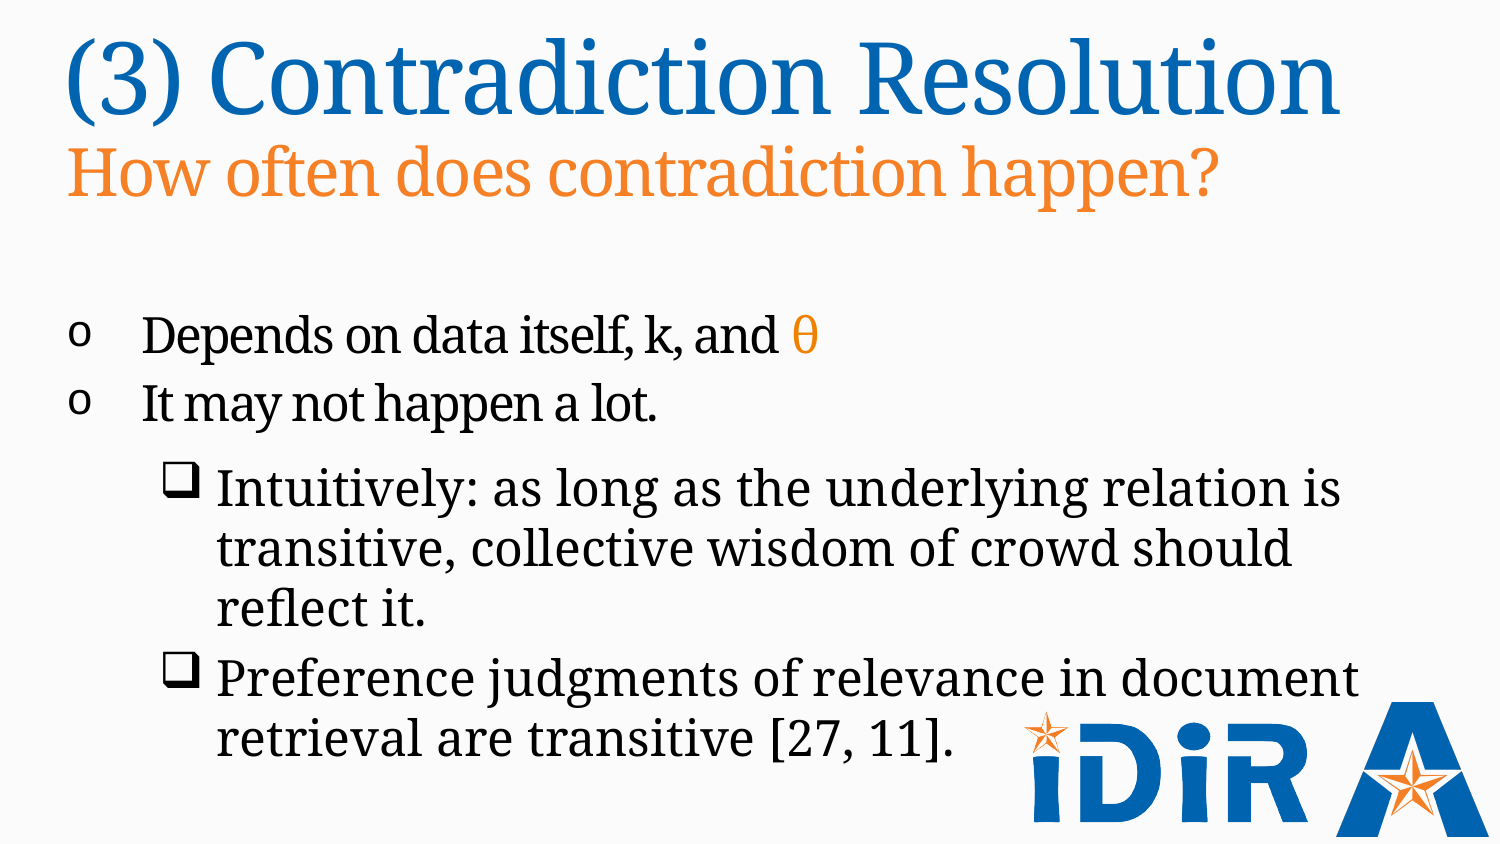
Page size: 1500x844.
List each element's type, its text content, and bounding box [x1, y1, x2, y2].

title (3) Contradiction Resolution [63, 28, 1436, 138]
list How often does contradiction happen? Depends on data itself, k, and θ It may not happen a lot. Intuitively: as long as the underlying relation is transitive, collective wisdom of crowd should reflect it. Preference judgments of relevance in document retrieval are transitive [27, 11]. [66, 138, 1439, 719]
picture [1336, 702, 1489, 837]
picture [1022, 719, 1314, 830]
